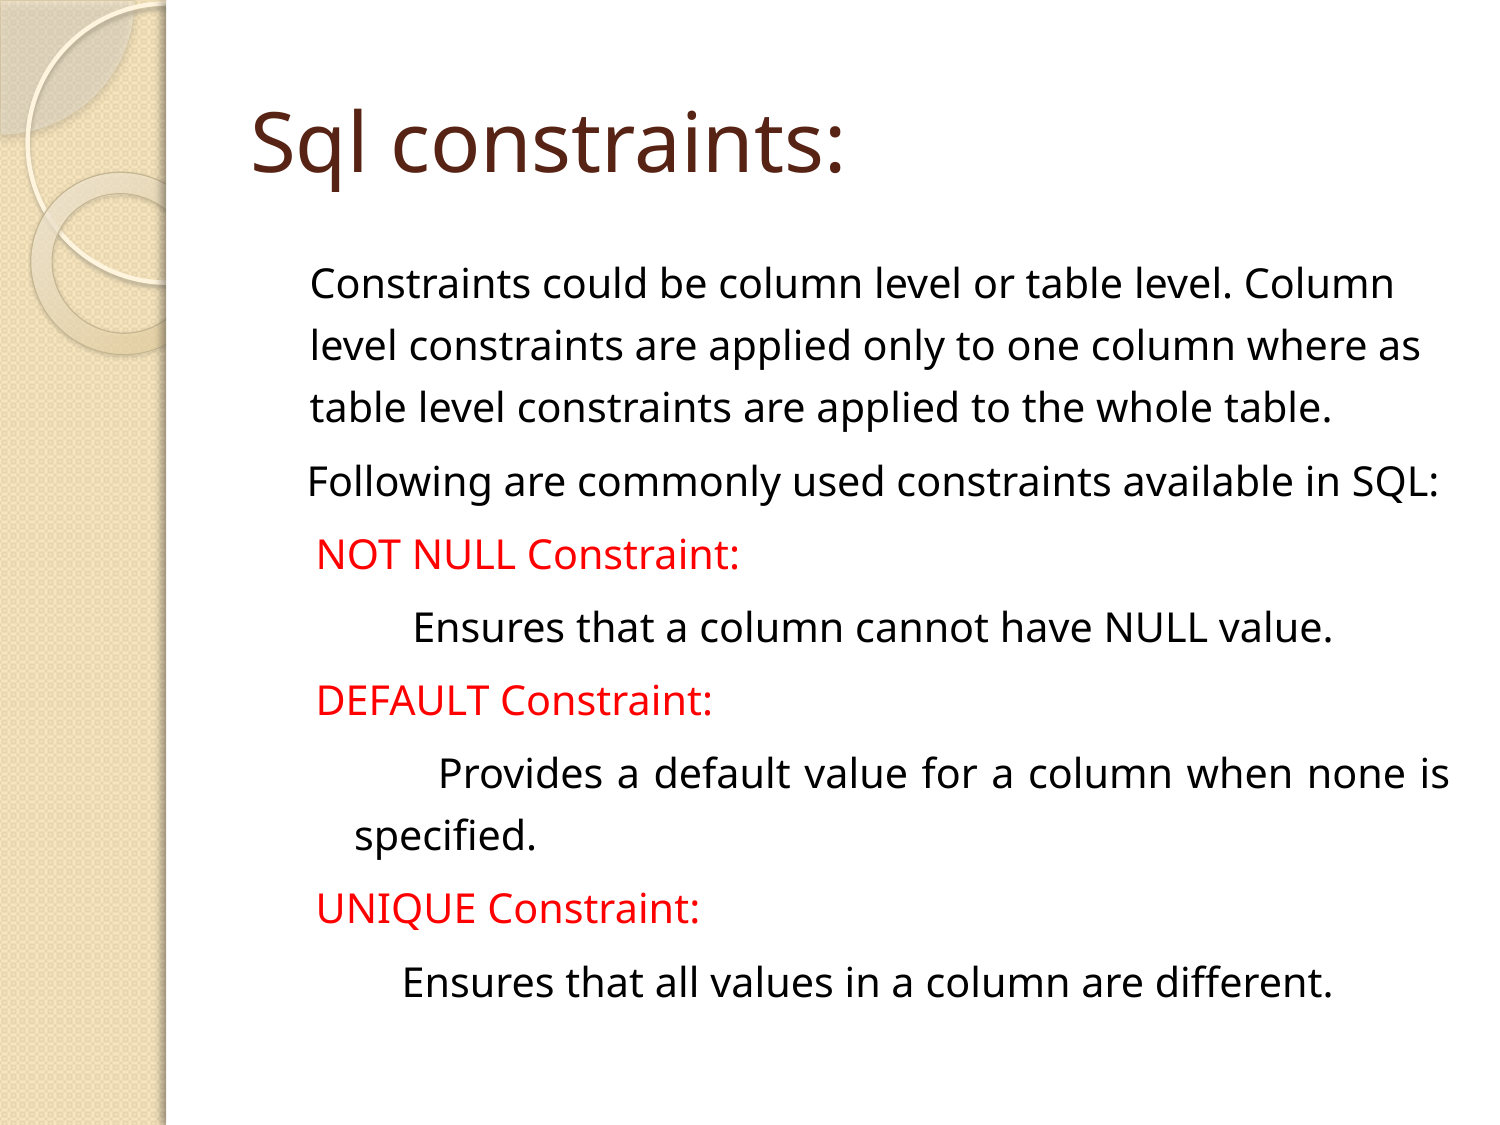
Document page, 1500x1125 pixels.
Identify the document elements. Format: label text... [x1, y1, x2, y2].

list Constraints could be column level or table level. Column level constraints are applied only to one column where as table level constraints are applied to the whole table. Following are commonly used constraints available in SQL: NOT NULL Constraint: Ensures that a column cannot have NULL value. DEFAULT Constraint: Provides a default value for a column when none is specified. UNIQUE Constraint: Ensures that all values in a column are different. [235, 237, 1466, 1025]
title Sql constraints: [235, 45, 1466, 233]
